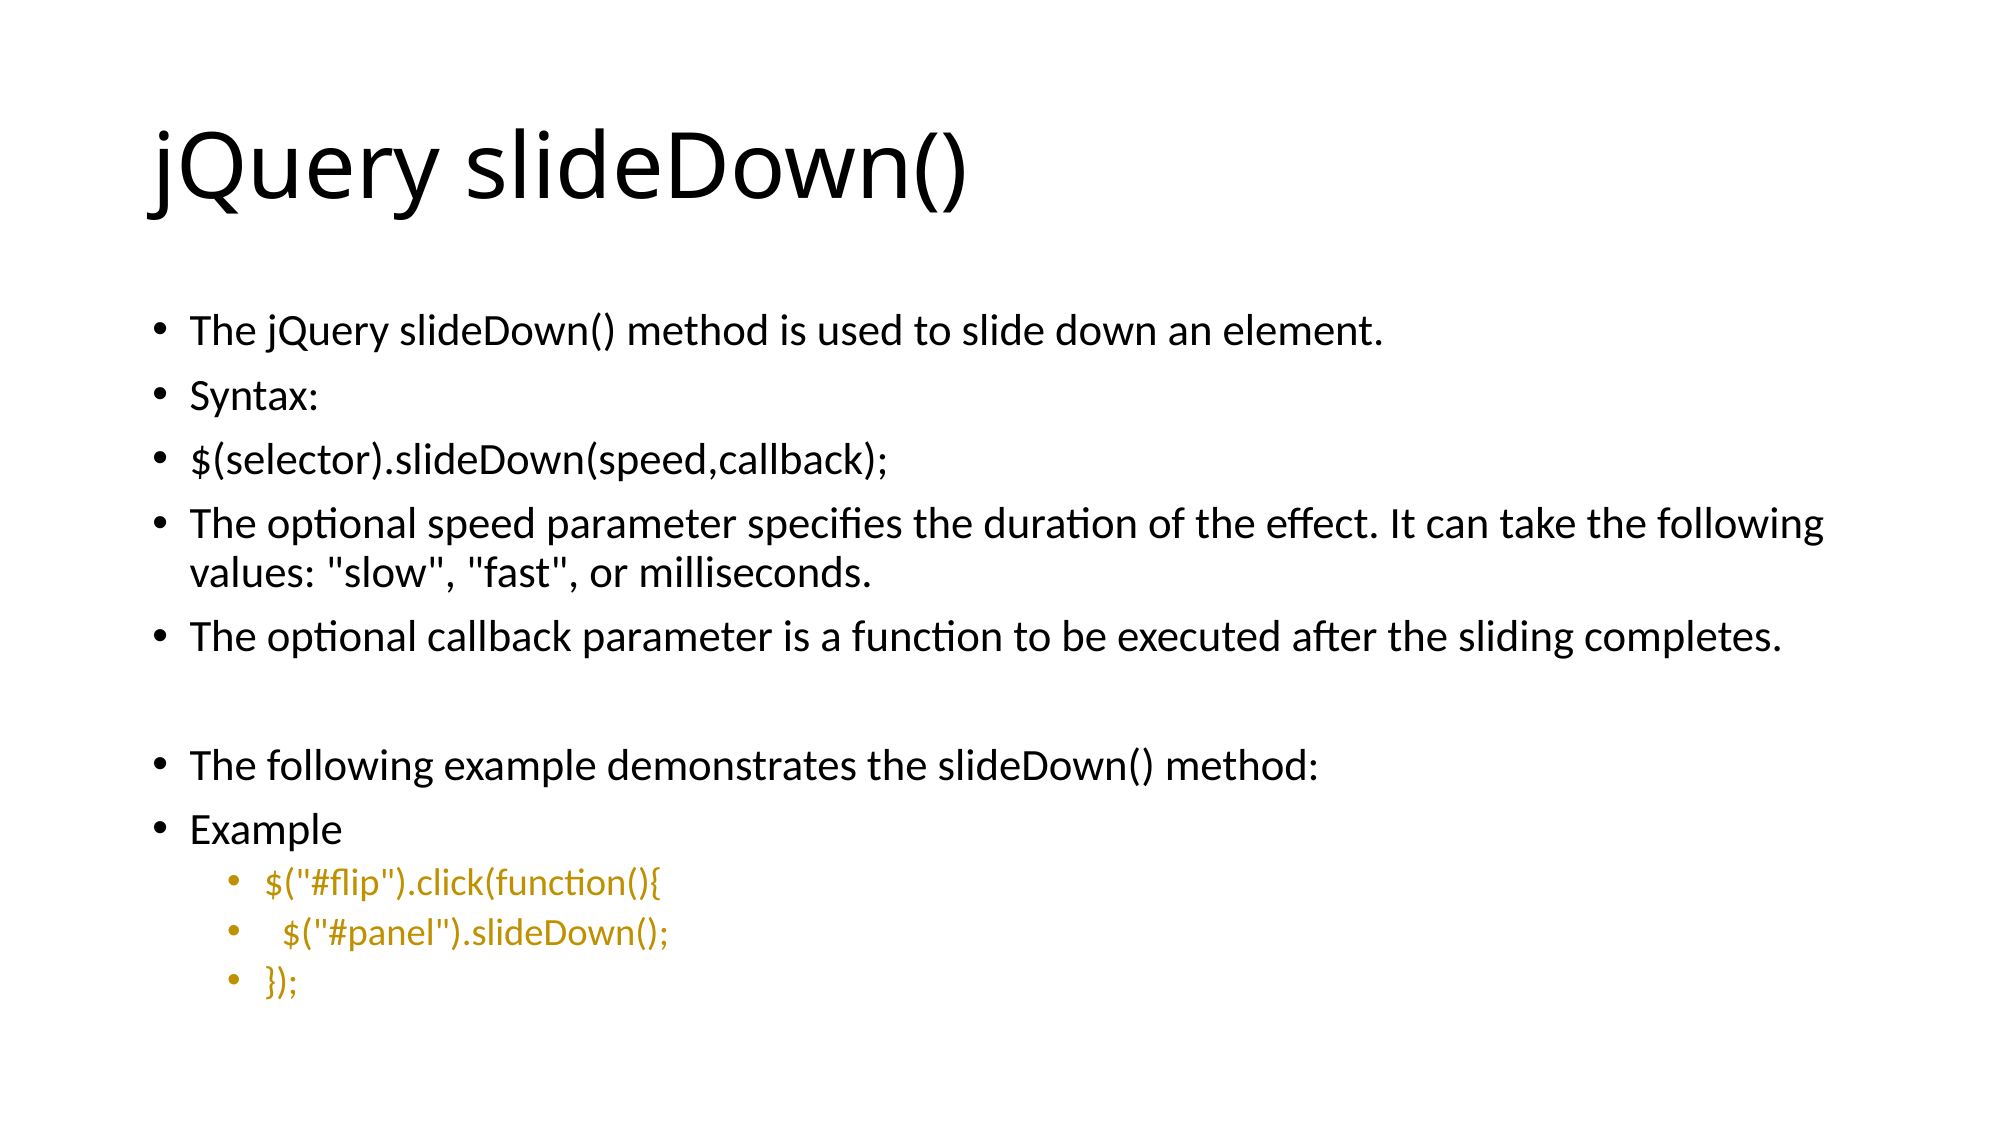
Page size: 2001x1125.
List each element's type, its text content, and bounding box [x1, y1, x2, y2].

title jQuery slideDown() [137, 59, 1863, 278]
list The jQuery slideDown() method is used to slide down an element. Syntax: $(selector).slideDown(speed,callback); The optional speed parameter specifies the duration of the effect. It can take the following values: "slow", "fast", or milliseconds. The optional callback parameter is a function to be executed after the sliding completes. The following example demonstrates the slideDown() method: Example $("#flip").click(function(){ $("#panel").slideDown(); }); [137, 299, 1863, 1014]
